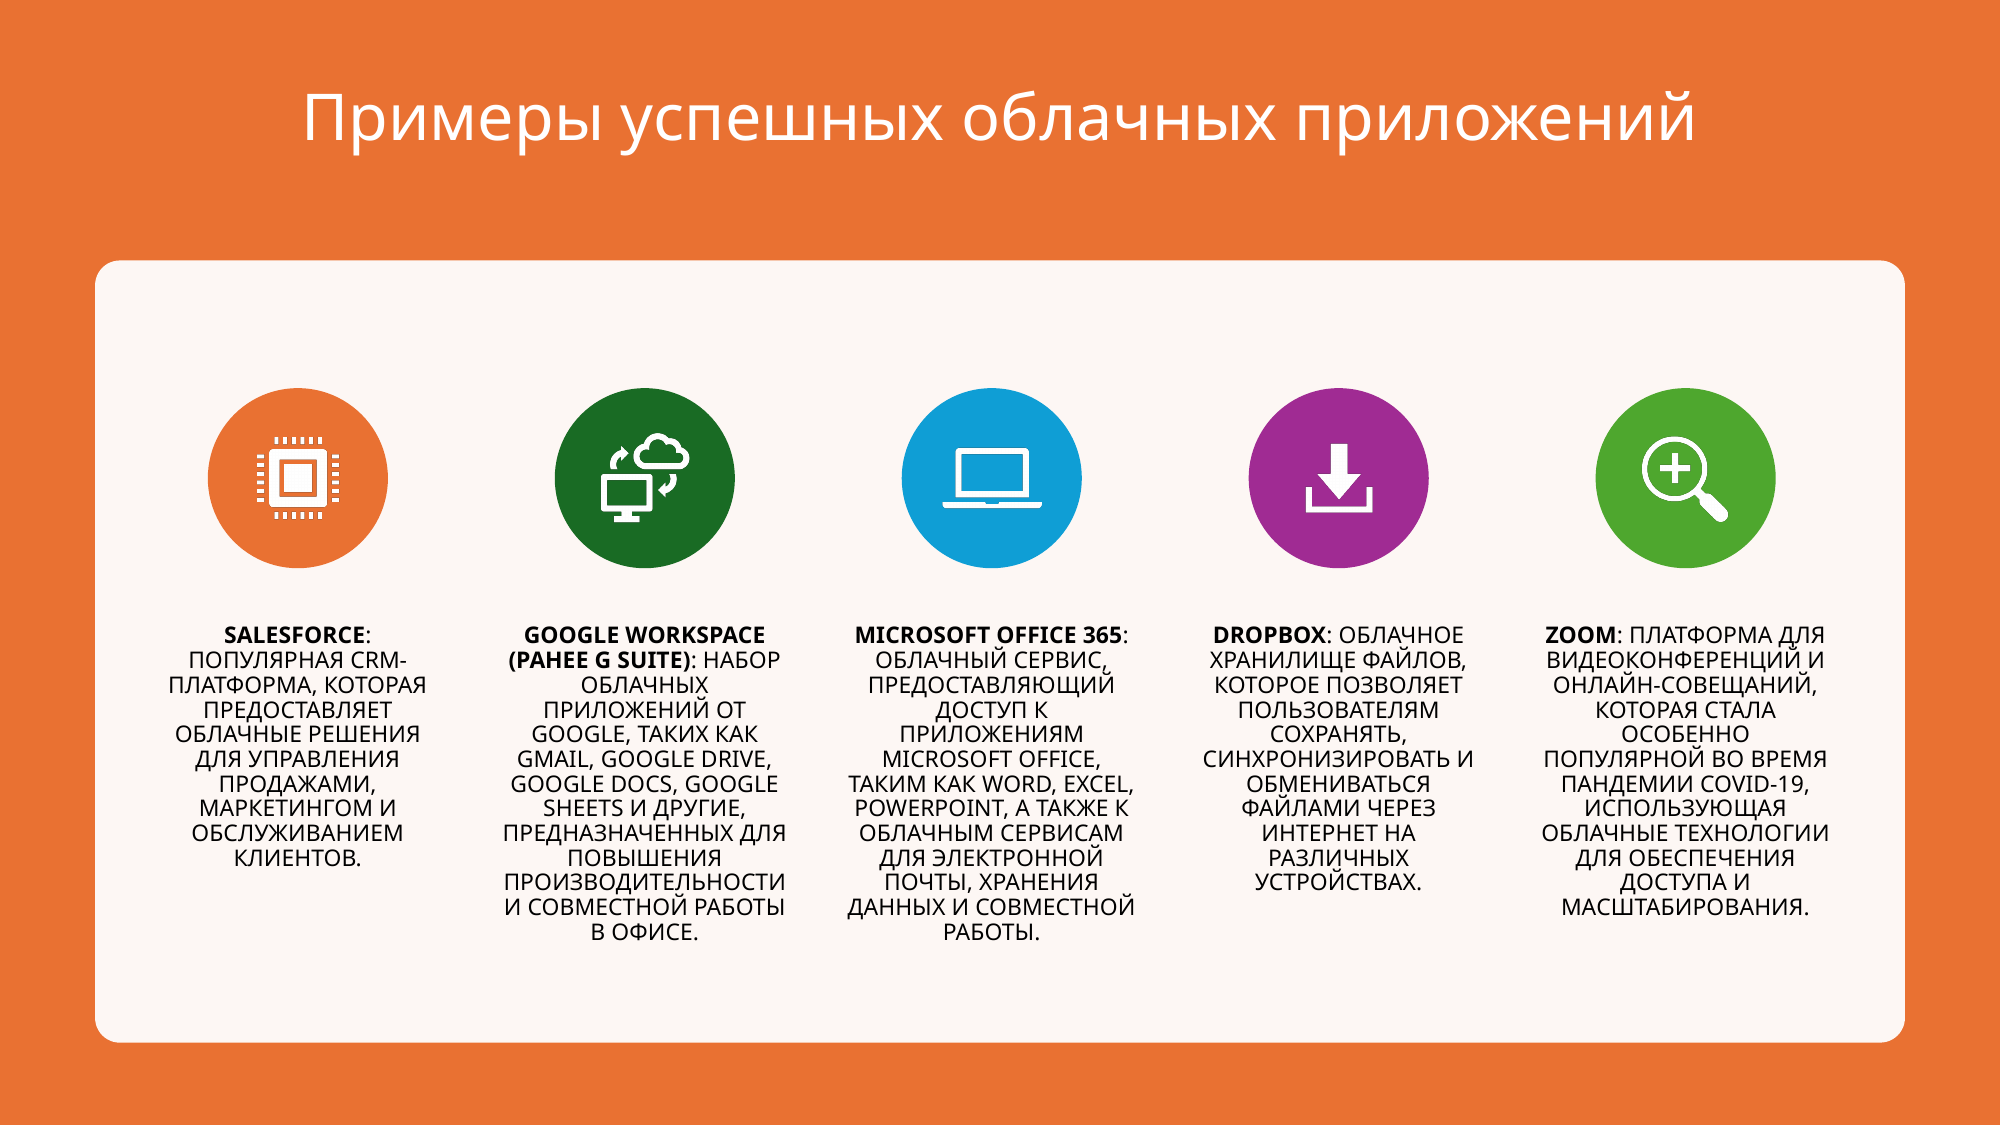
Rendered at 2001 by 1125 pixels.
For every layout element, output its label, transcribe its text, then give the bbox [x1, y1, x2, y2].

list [40, 211, 1943, 1105]
text_box [0, 0, 2000, 1125]
title Примеры успешных облачных приложений [137, 75, 1863, 211]
